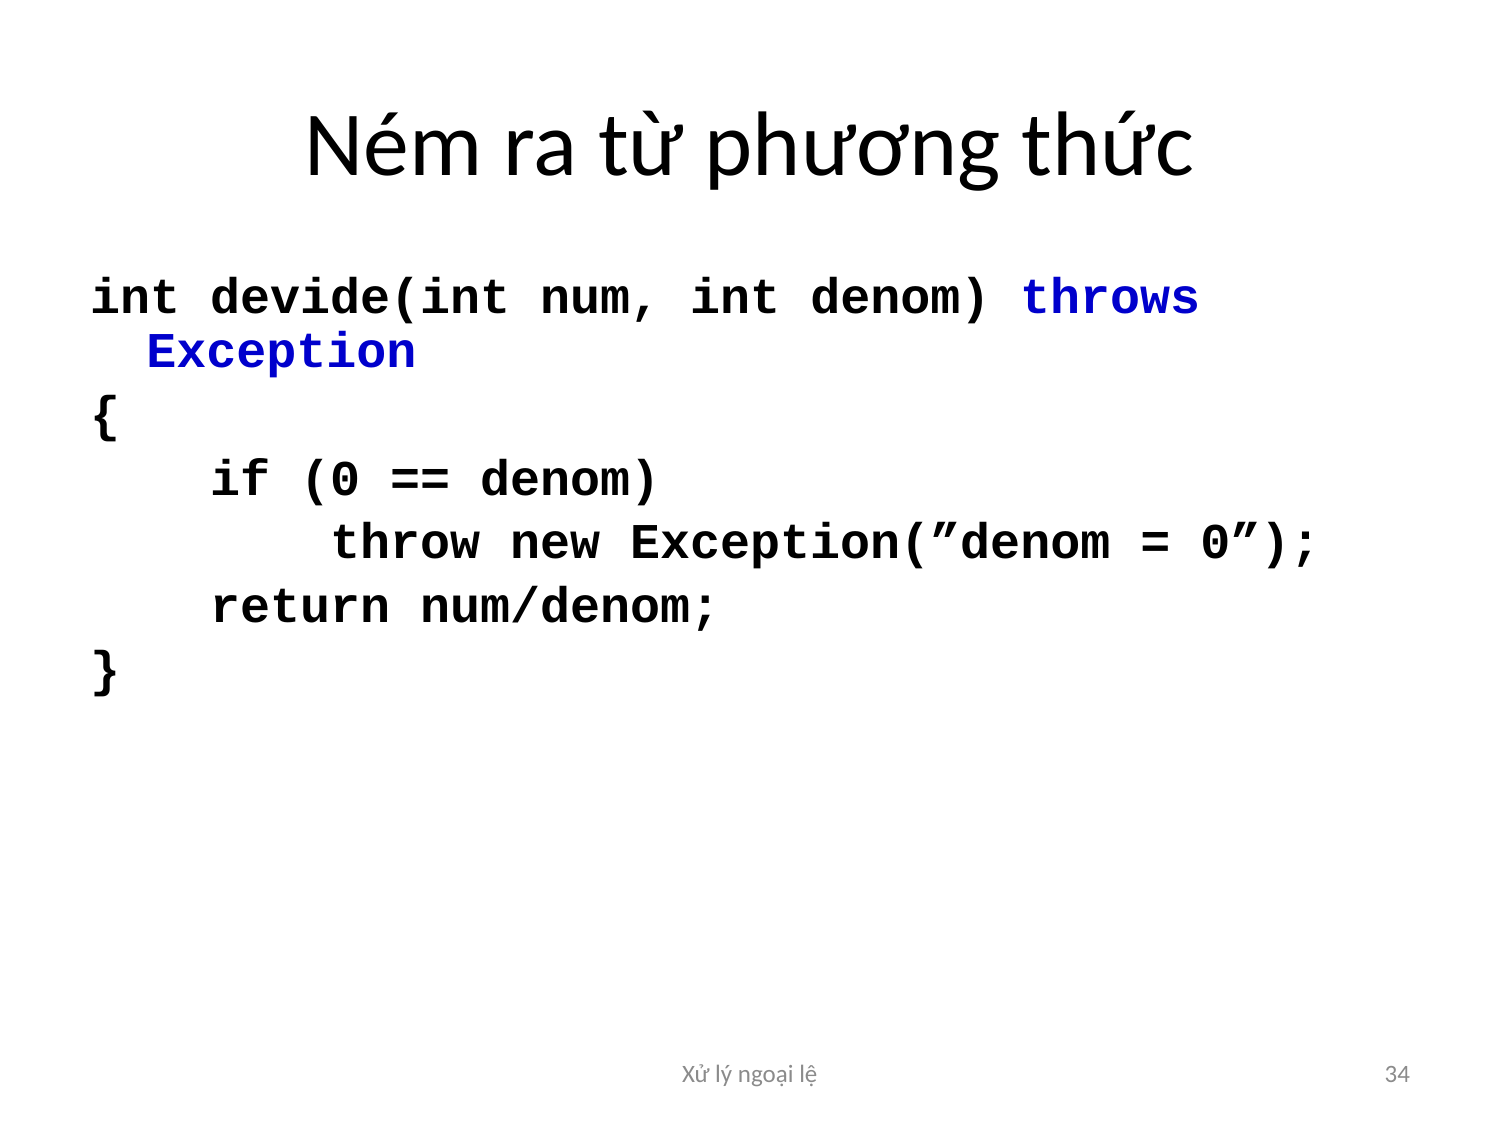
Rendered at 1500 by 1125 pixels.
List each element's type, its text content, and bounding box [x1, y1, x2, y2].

title Ném ra từ phương thức [75, 45, 1425, 233]
footer Xử lý ngoại lệ [512, 1042, 988, 1103]
slide_number 34 [1074, 1042, 1425, 1103]
list int devide(int num, int denom) throws Exception { if (0 == denom) throw new Exception(”denom = 0”); return num/denom; } [75, 262, 1425, 1005]
